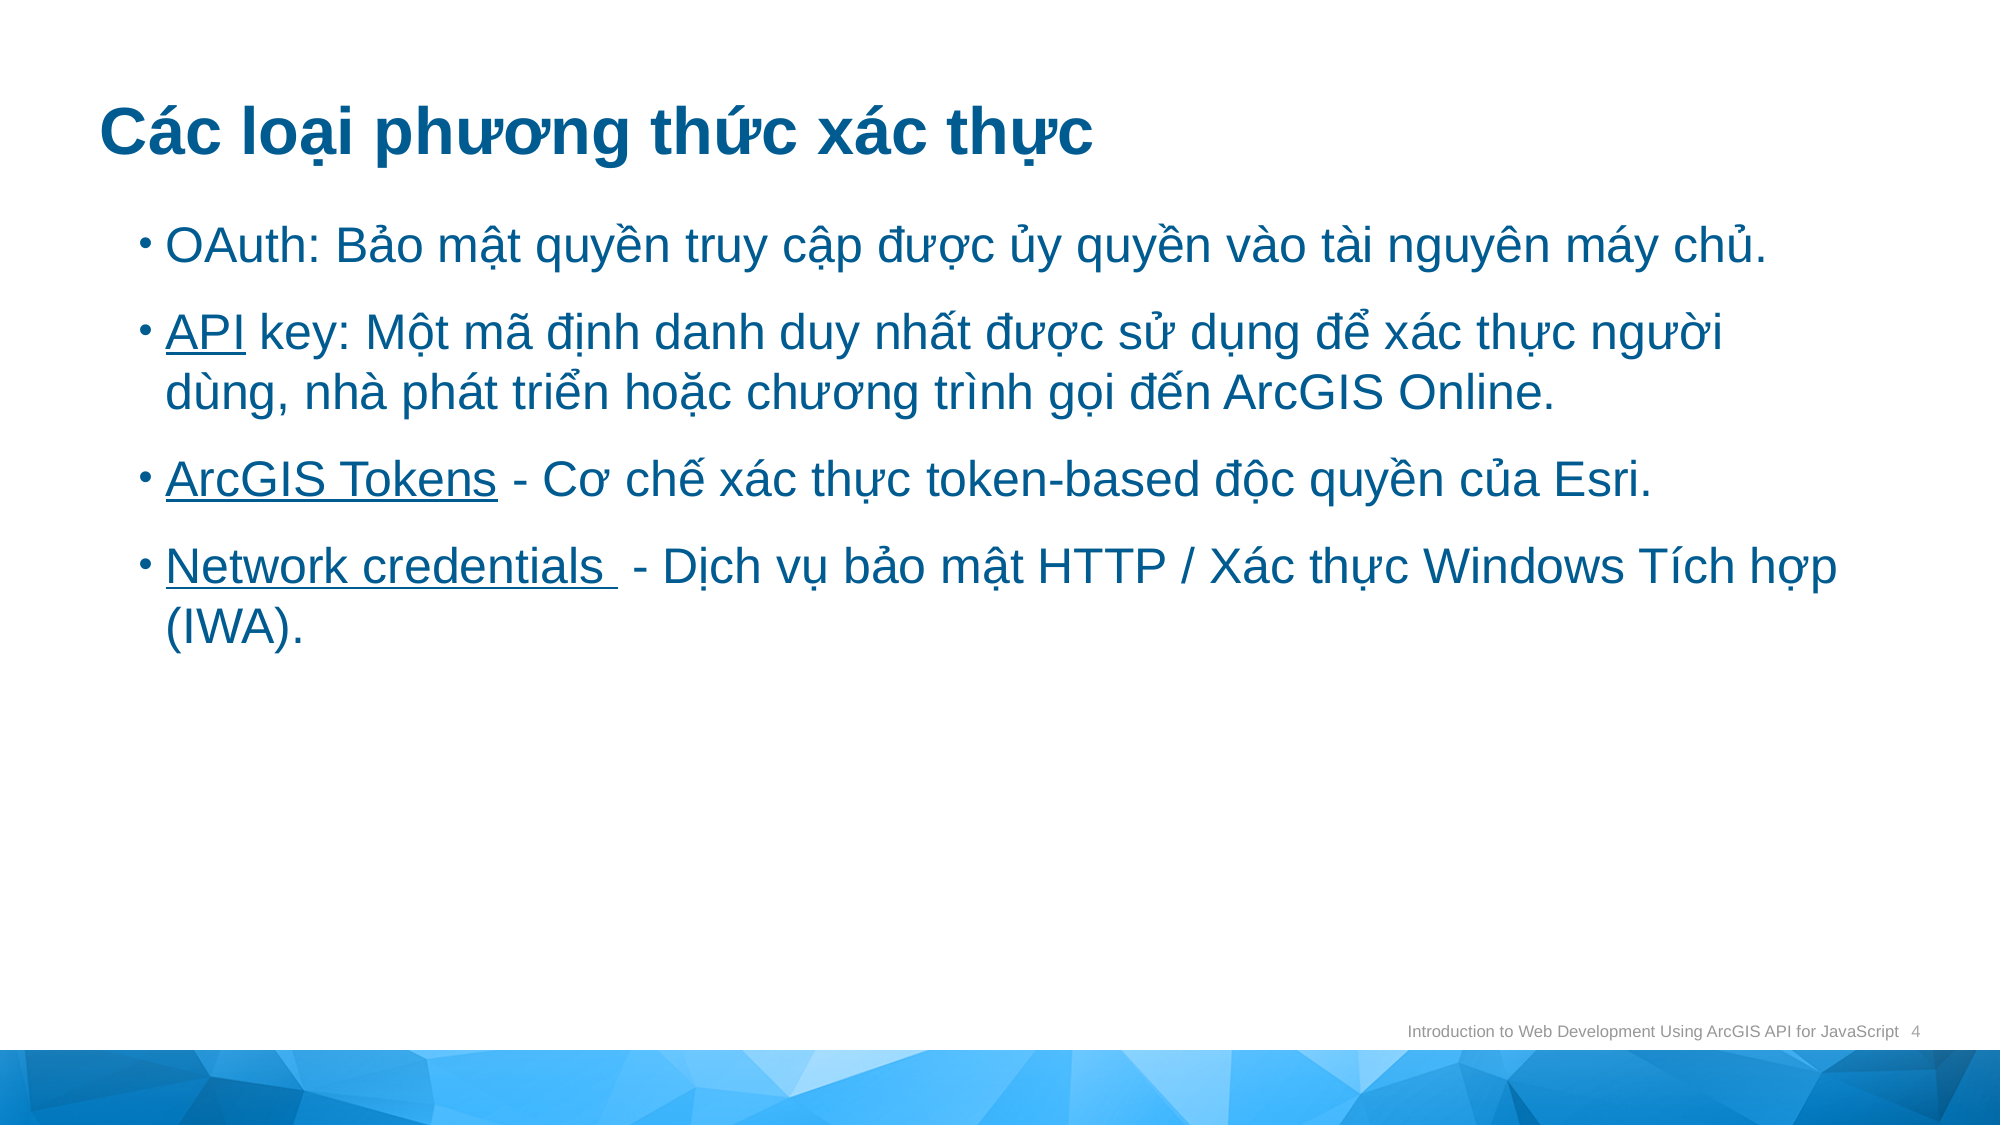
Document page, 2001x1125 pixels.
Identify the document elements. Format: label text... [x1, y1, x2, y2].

title Các loại phương thức xác thực [99, 87, 1900, 178]
picture [0, 1050, 2000, 1125]
list OAuth: Bảo mật quyền truy cập được ủy quyền vào tài nguyên máy chủ. API key: Một mã định danh duy nhất được sử dụng để xác thực người dùng, nhà phát triển hoặc chương trình gọi đến ArcGIS Online. ArcGIS Tokens - Cơ chế xác thực token-based độc quyền của Esri. Network credentials - Dịch vụ bảo mật HTTP / Xác thực Windows Tích hợp (IWA). [137, 212, 1863, 1013]
